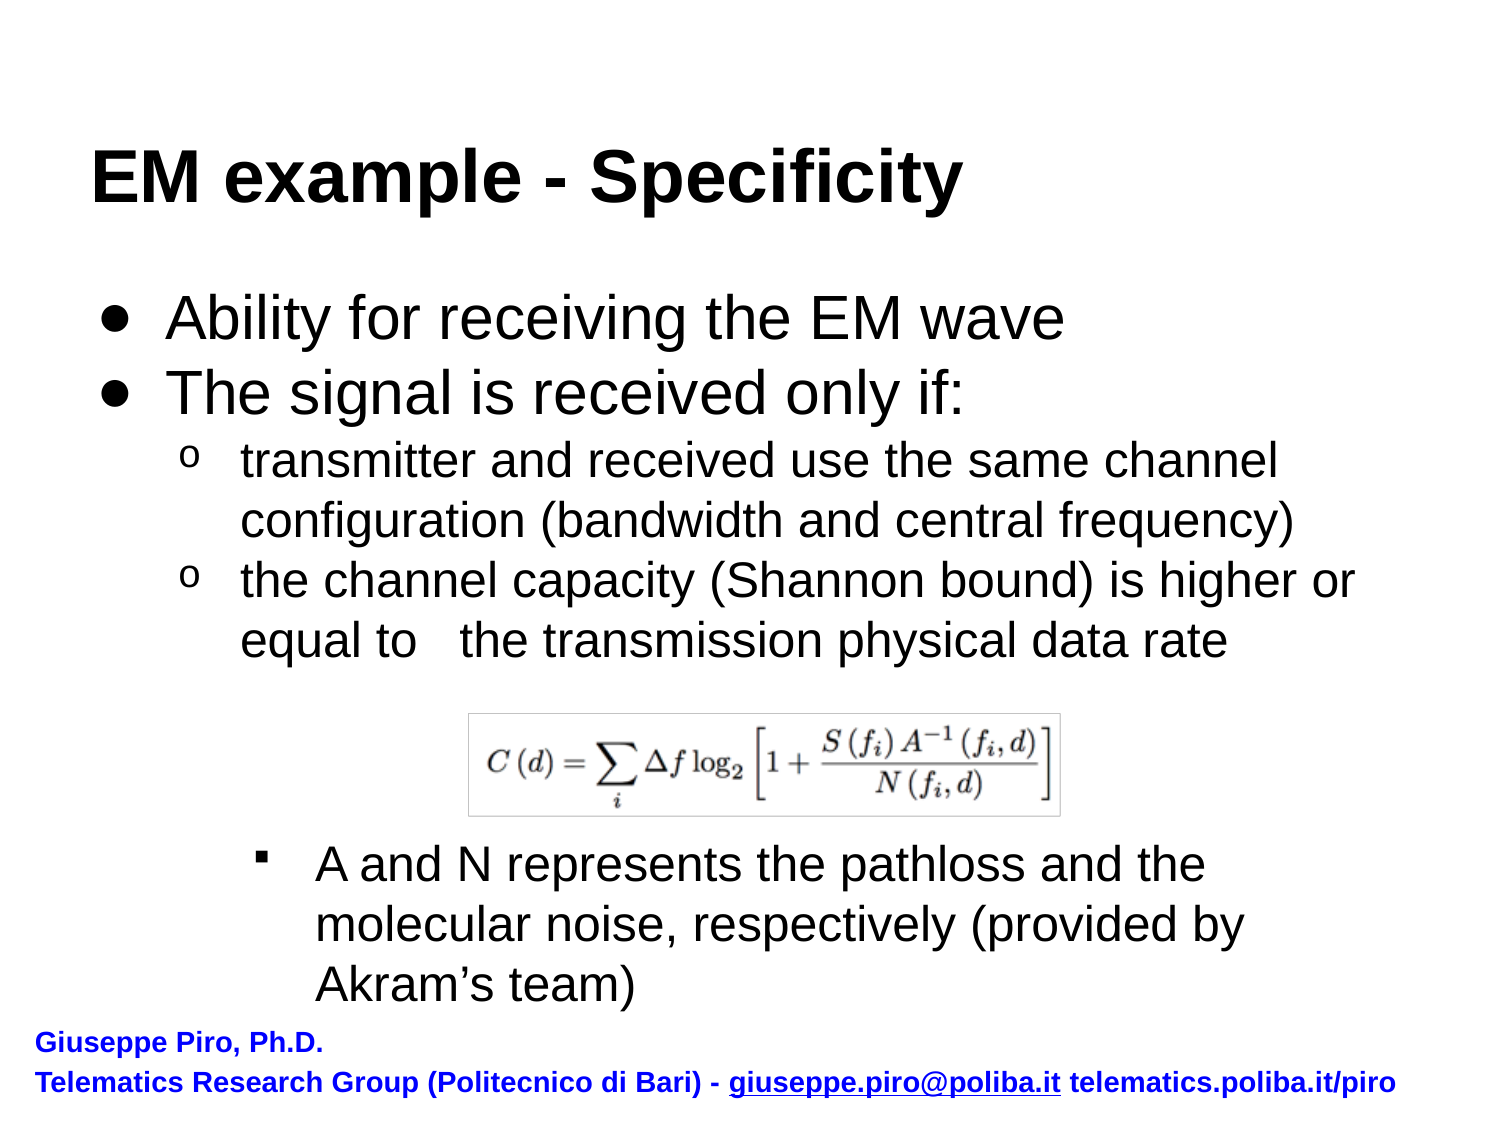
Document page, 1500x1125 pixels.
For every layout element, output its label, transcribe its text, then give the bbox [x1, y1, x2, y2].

list Ability for receiving the EM wave The signal is received only if: transmitter and received use the same channel configuration (bandwidth and central frequency) the channel capacity (Shannon bound) is higher or equal to the transmission physical data rate A and N represents the pathloss and the molecular noise, respectively (provided by Akram’s team) [75, 262, 1425, 1003]
picture [467, 712, 1062, 818]
title EM example - Specificity [75, 45, 1425, 233]
subtitle Giuseppe Piro, Ph.D. Telematics Research Group (Politecnico di Bari) - giuseppe.piro@poliba.it telematics.poliba.it/piro [19, 1003, 1481, 1088]
